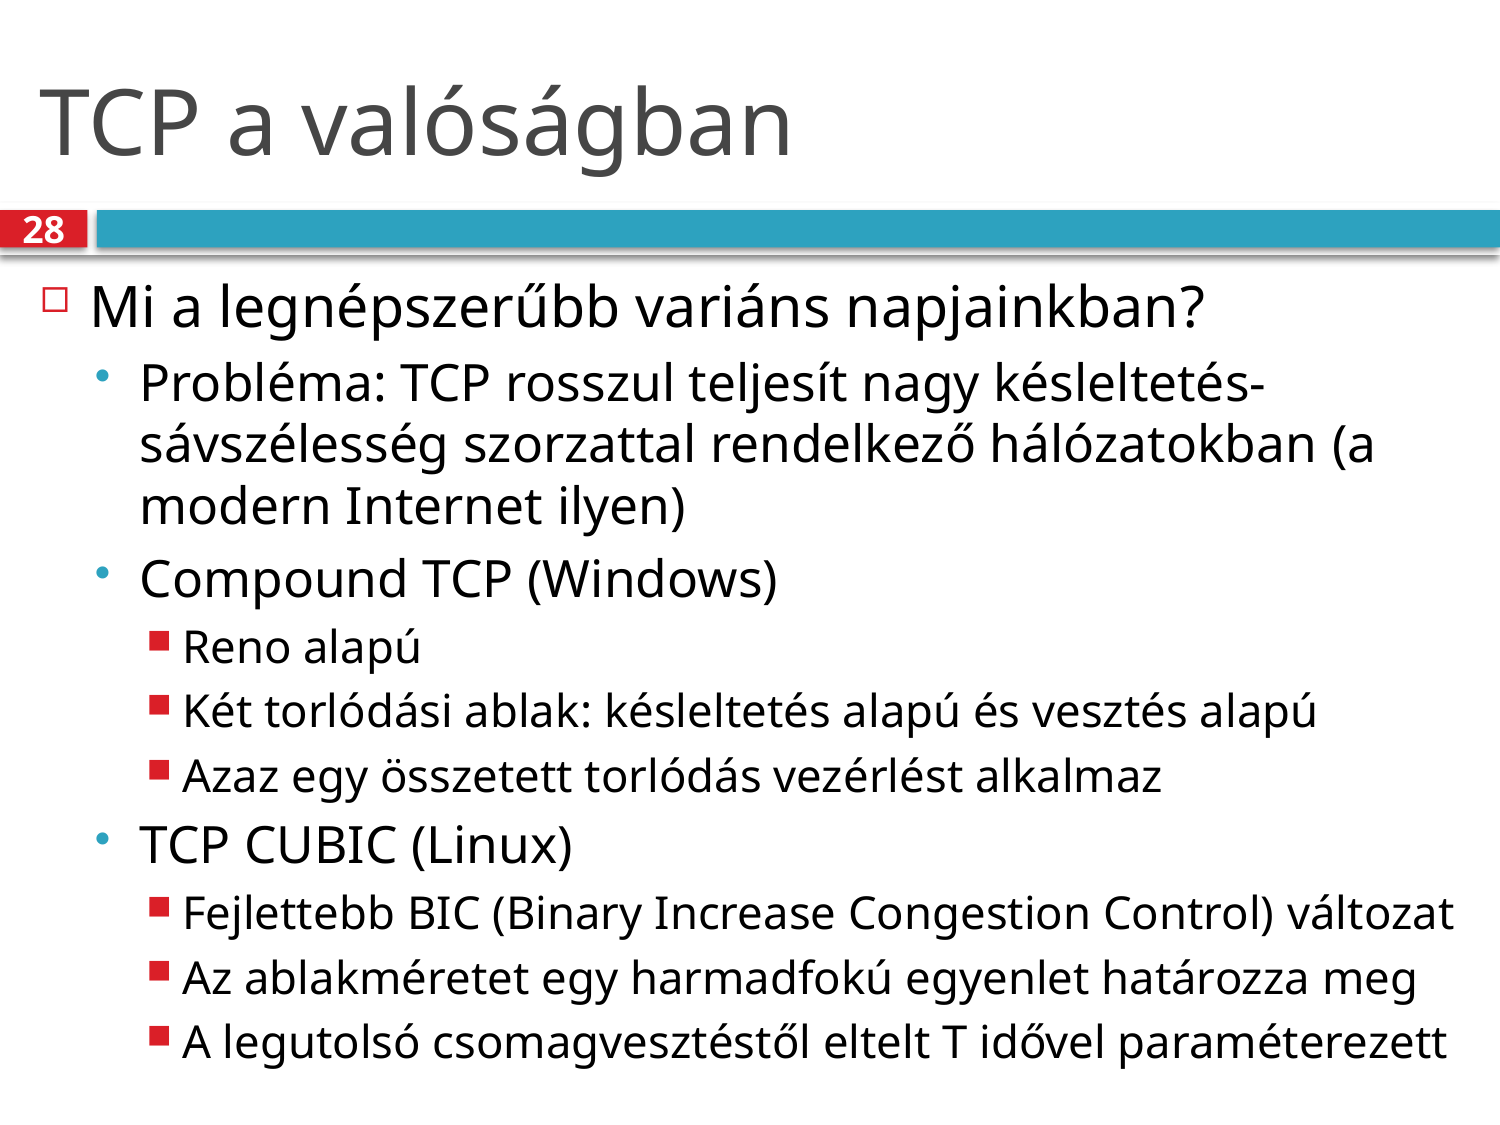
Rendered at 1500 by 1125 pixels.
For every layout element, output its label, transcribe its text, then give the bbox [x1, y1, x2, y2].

title TCP a valóságban [24, 37, 1475, 200]
slide_number 28 [0, 206, 88, 257]
list Mi a legnépszerűbb variáns napjainkban? Probléma: TCP rosszul teljesít nagy késleltetés-sávszélesség szorzattal rendelkező hálózatokban (a modern Internet ilyen) Compound TCP (Windows) Reno alapú Két torlódási ablak: késleltetés alapú és vesztés alapú Azaz egy összetett torlódás vezérlést alkalmaz TCP CUBIC (Linux) Fejlettebb BIC (Binary Increase Congestion Control) változat Az ablakméretet egy harmadfokú egyenlet határozza meg A legutolsó csomagvesztéstől eltelt T idővel paraméterezett [24, 262, 1475, 1100]
